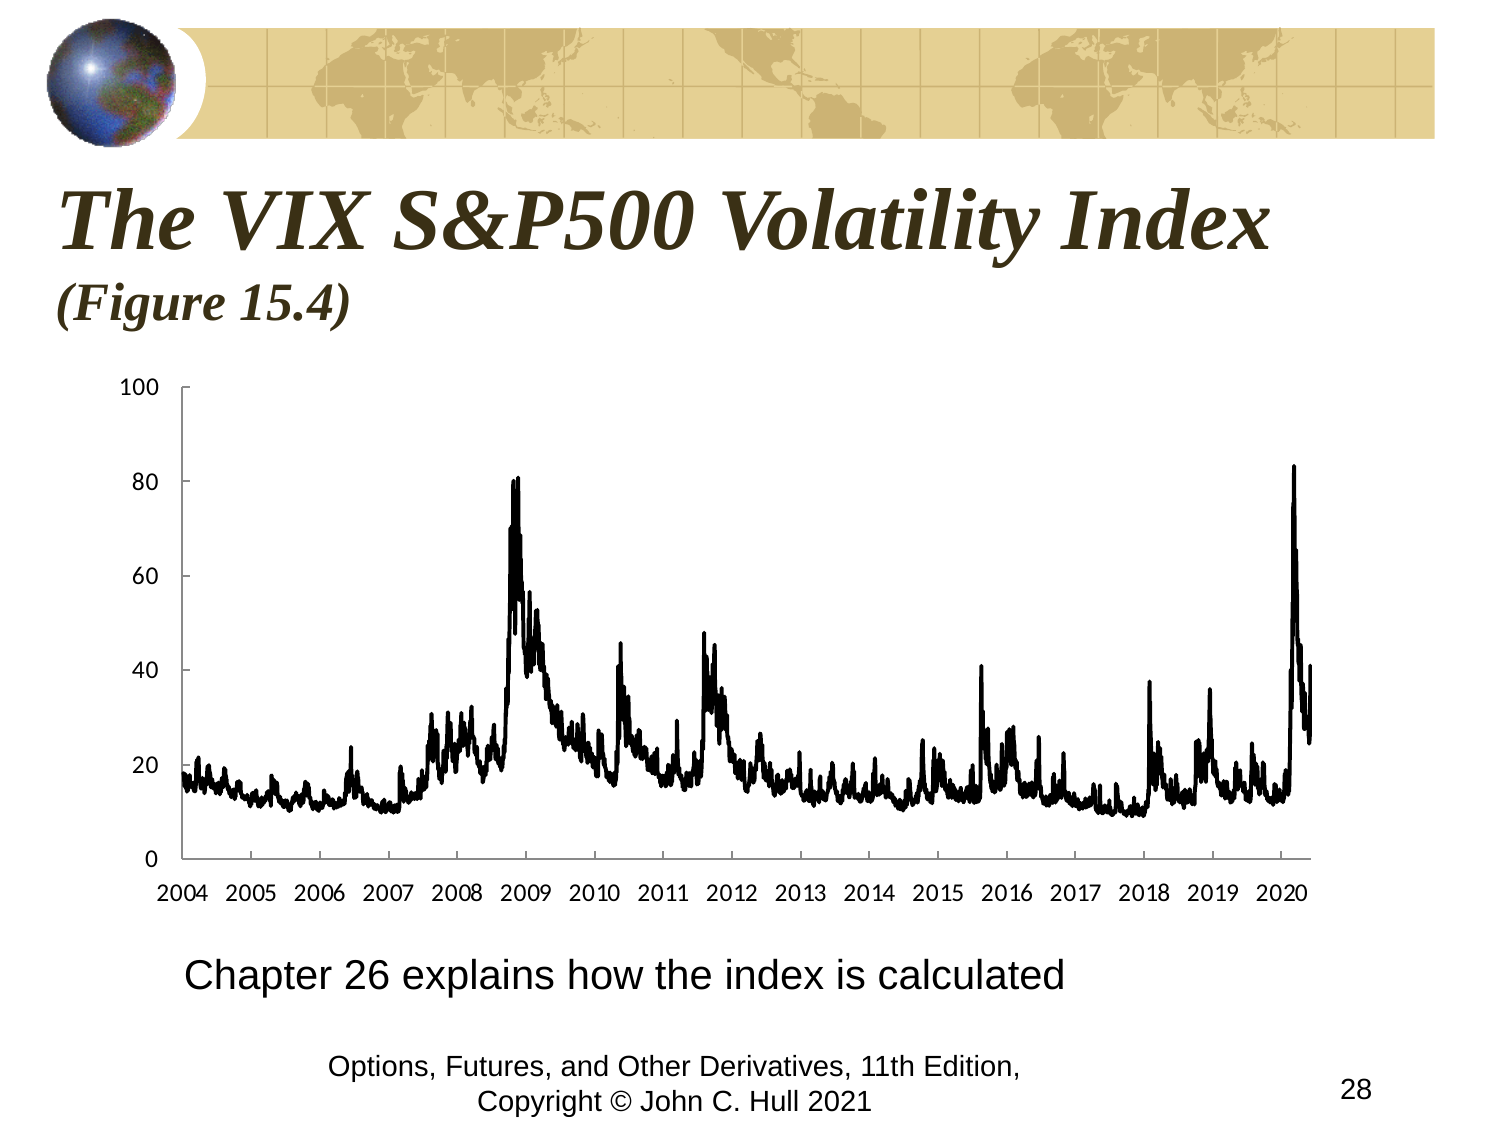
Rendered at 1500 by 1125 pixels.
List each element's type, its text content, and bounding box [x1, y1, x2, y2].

footer Options, Futures, and Other Derivatives, 11th Edition, Copyright © John C. Hull 2021 [262, 1037, 1088, 1125]
picture [42, 14, 190, 151]
picture [114, 352, 1366, 918]
title The VIX S&P500 Volatility Index (Figure 15.4) [40, 152, 1316, 341]
slide_number 28 [1074, 1037, 1388, 1113]
list Chapter 26 explains how the index is calculated [112, 352, 1388, 1028]
